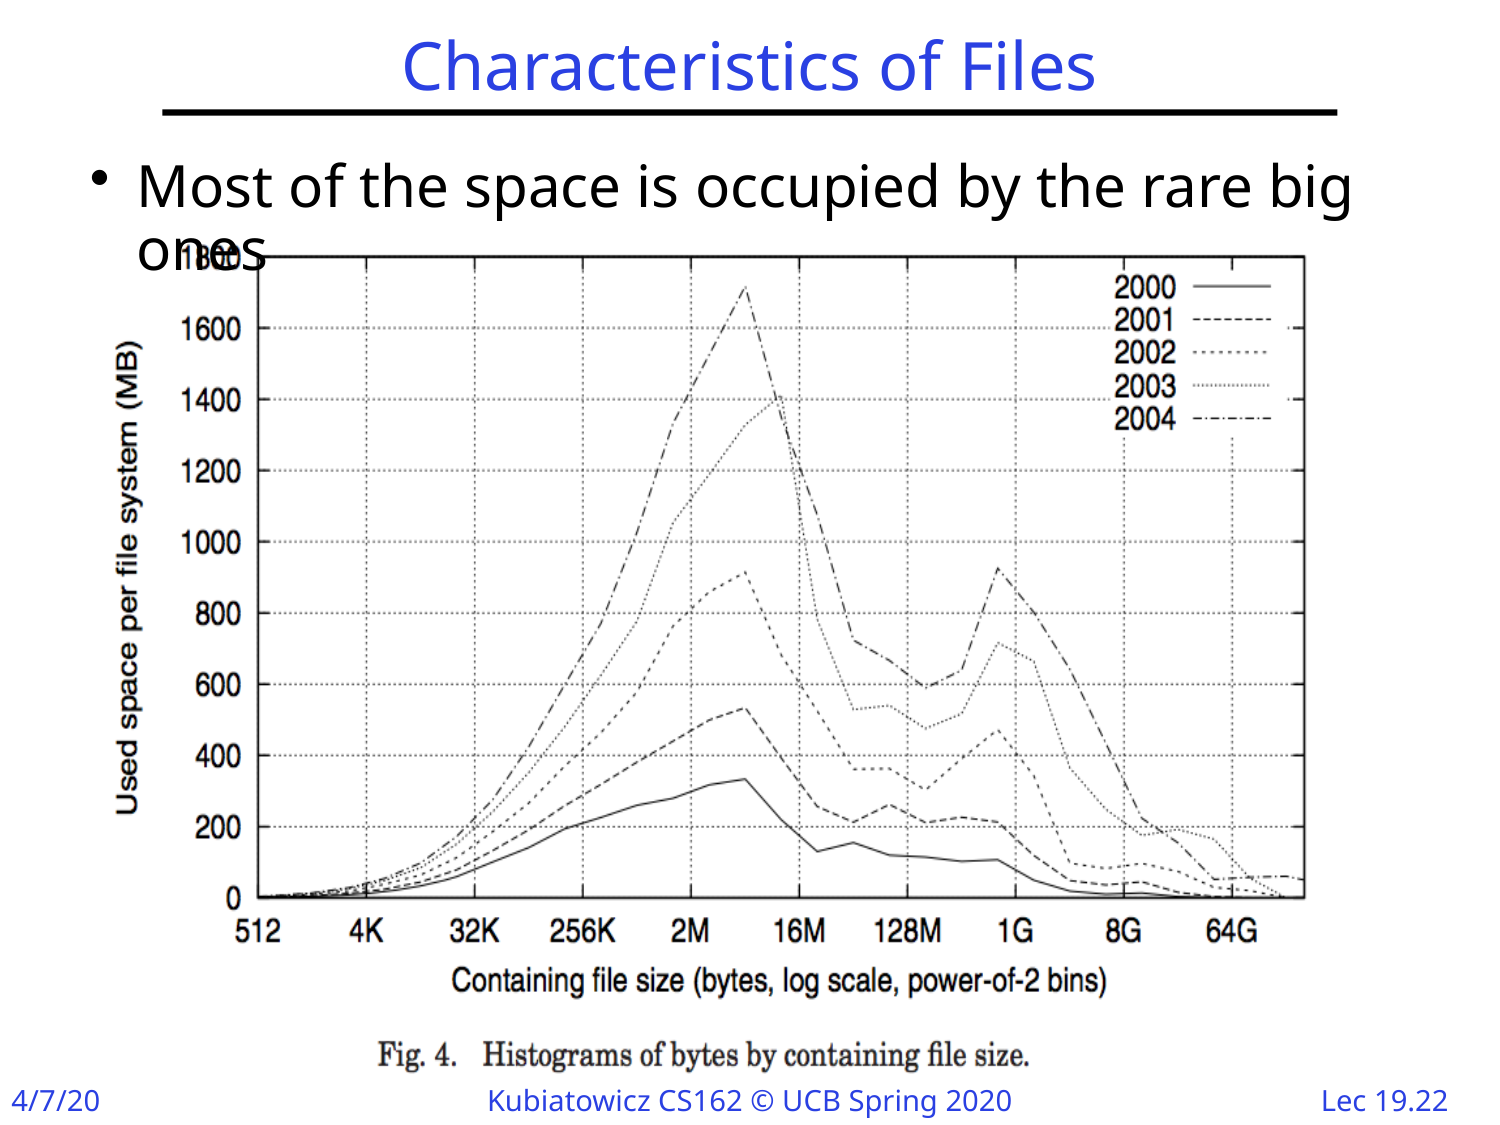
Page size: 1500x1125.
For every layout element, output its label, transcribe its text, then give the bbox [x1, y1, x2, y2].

list Most of the space is occupied by the rare big ones [75, 149, 1463, 988]
picture [87, 224, 1412, 1076]
title Characteristics of Files [162, 24, 1338, 113]
